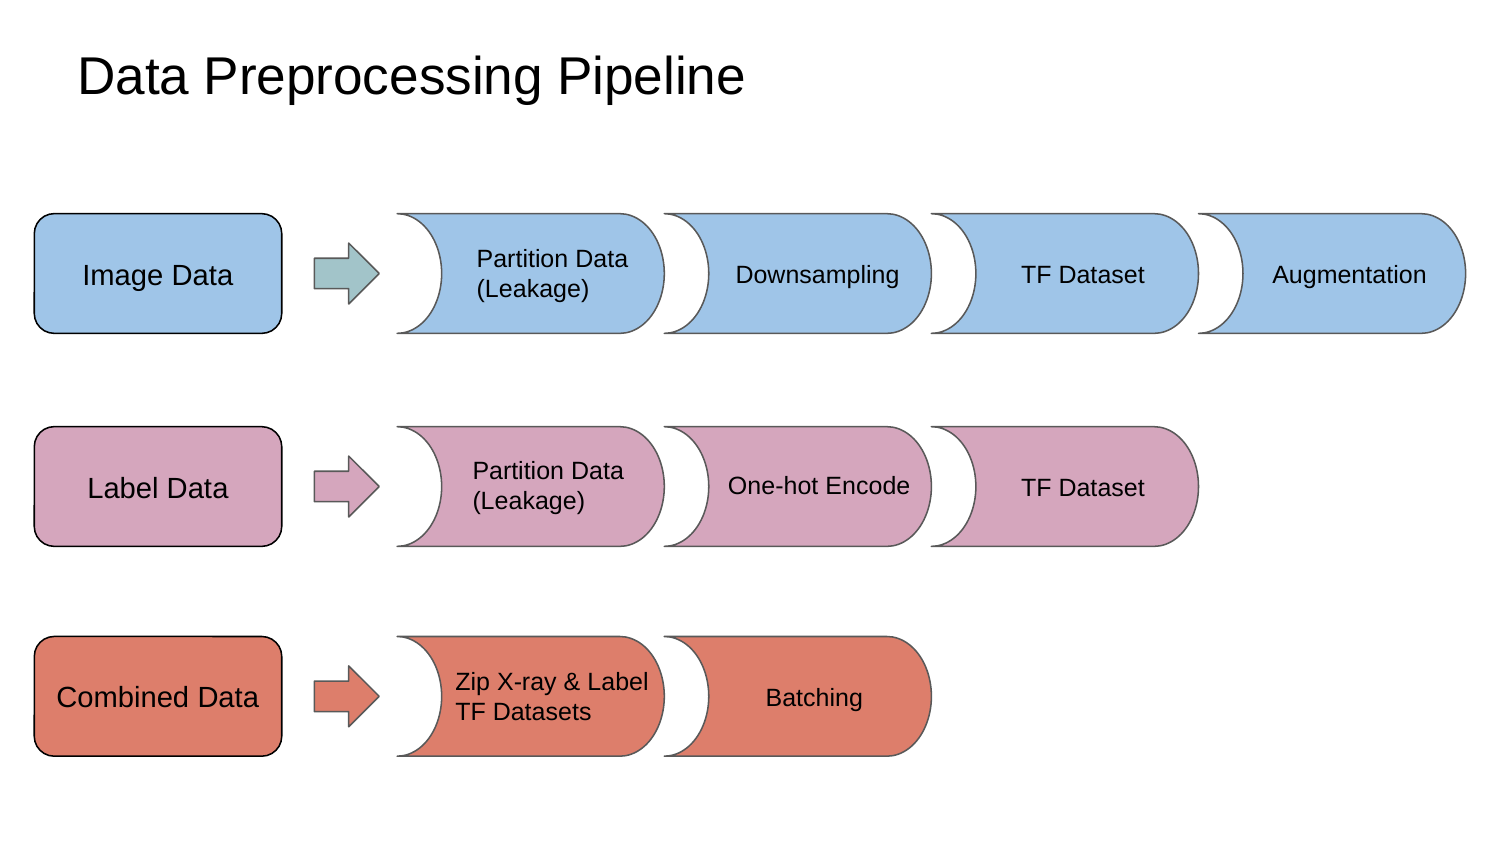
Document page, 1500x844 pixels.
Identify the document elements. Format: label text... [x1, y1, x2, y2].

text_box Combined Data [34, 636, 282, 757]
text_box [664, 426, 927, 547]
text_box [397, 426, 651, 547]
text_box [397, 213, 650, 334]
text_box One-hot Encode [712, 454, 933, 515]
text_box Augmentation [1257, 243, 1453, 304]
text_box TF Dataset [1006, 456, 1173, 517]
text_box [652, 232, 665, 315]
text_box [1198, 213, 1466, 334]
text_box Partition Data (Leakage) [457, 439, 656, 530]
text_box [656, 451, 665, 522]
text_box [664, 636, 932, 757]
text_box Label Data [34, 426, 282, 547]
text_box TF Dataset [1006, 243, 1173, 304]
text_box [397, 712, 650, 757]
text_box Downsampling [720, 243, 916, 304]
text_box [931, 213, 1199, 334]
text_box [314, 456, 380, 517]
text_box [314, 243, 380, 304]
text_box Batching [750, 666, 895, 726]
text_box Zip X-ray & Label TF Datasets [440, 650, 673, 741]
title Data Preprocessing Pipeline [62, 26, 896, 121]
text_box Partition Data (Leakage) [461, 228, 652, 318]
text_box [664, 213, 932, 334]
text_box [931, 426, 1199, 547]
text_box Image Data [34, 213, 282, 334]
text_box [397, 636, 648, 681]
text_box [314, 665, 380, 727]
